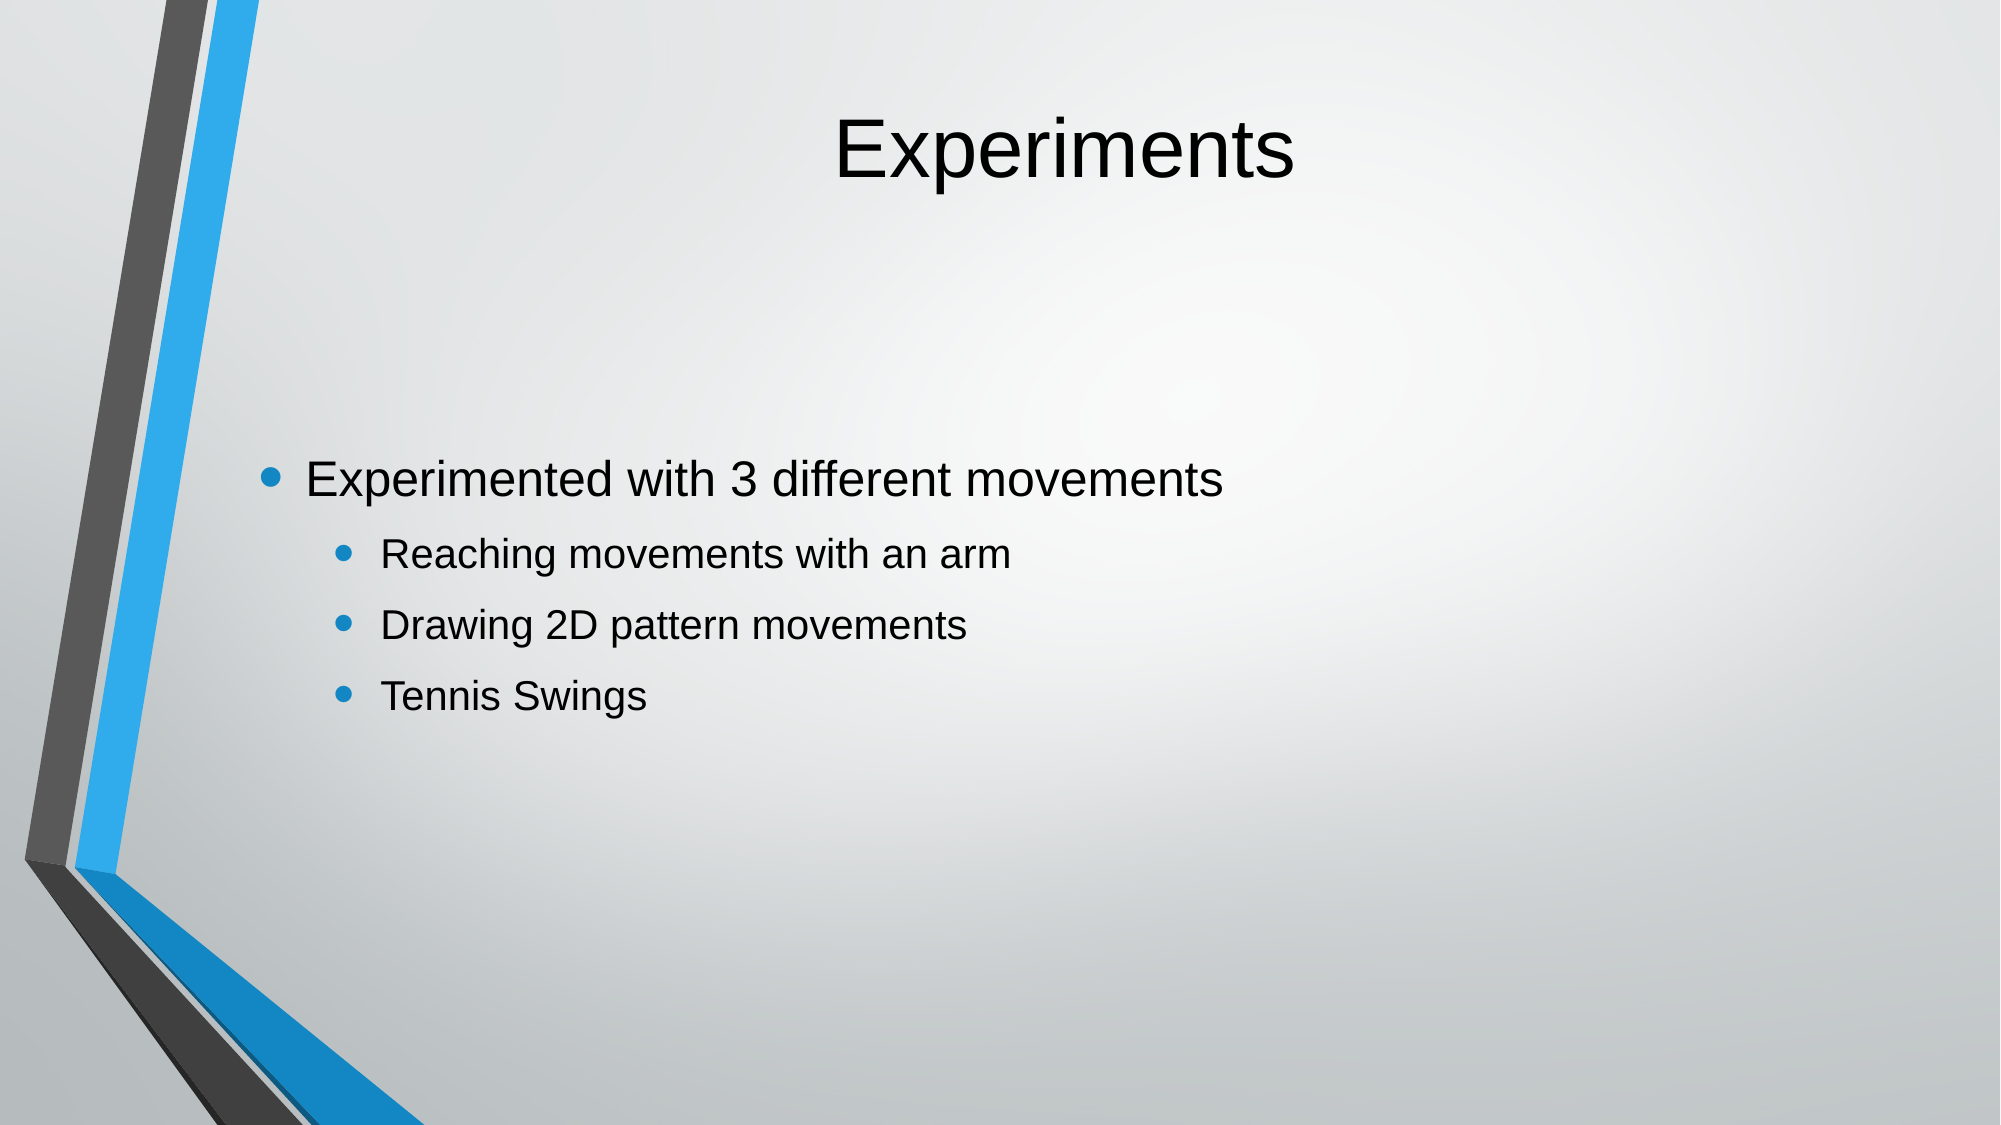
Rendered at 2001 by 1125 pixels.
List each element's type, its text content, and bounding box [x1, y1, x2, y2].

title Experiments [243, 0, 1887, 288]
list Experimented with 3 different movements Reaching movements with an arm Drawing 2D pattern movements Tennis Swings [243, 326, 1887, 839]
